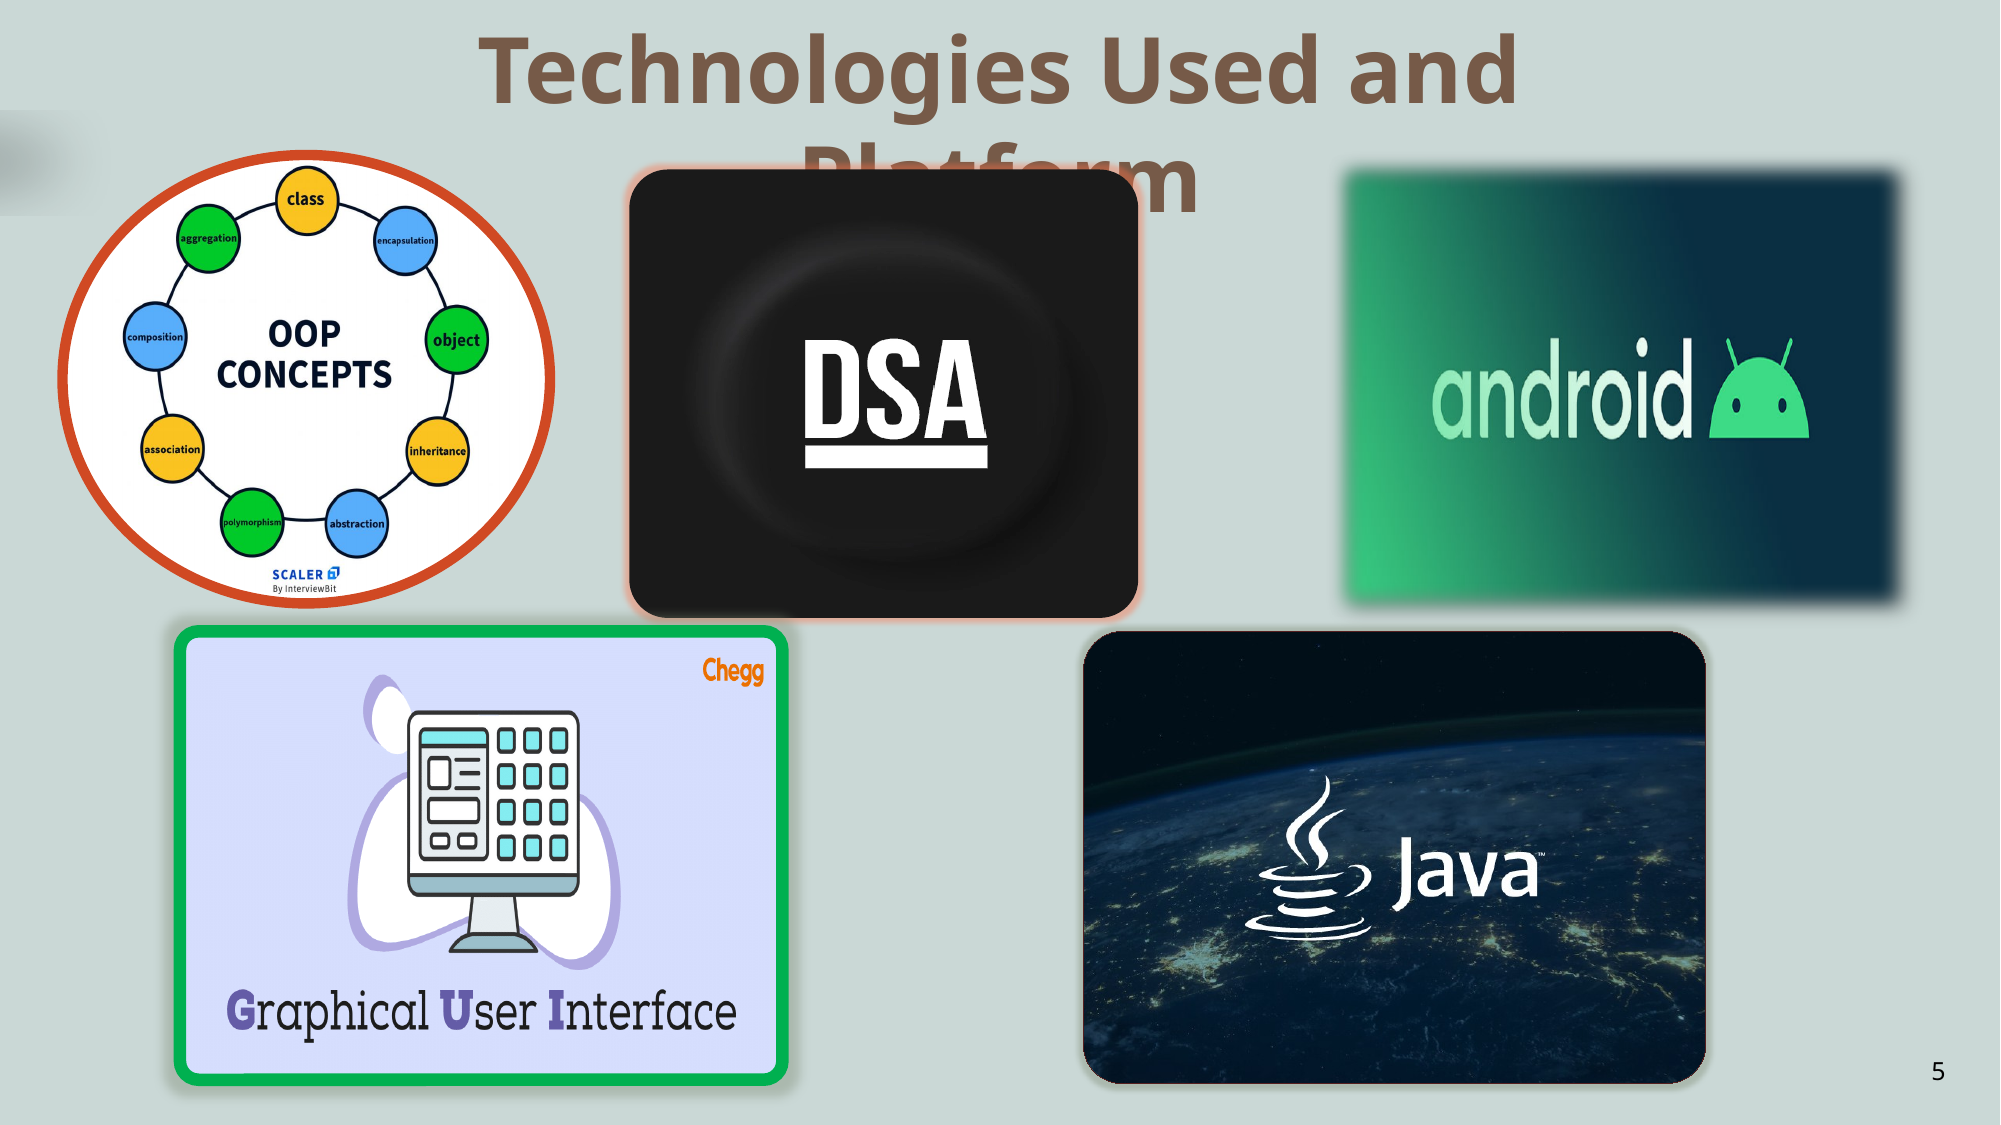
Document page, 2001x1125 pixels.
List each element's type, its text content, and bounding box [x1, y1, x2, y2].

text_box Technologies Used and Platform [251, 4, 1749, 239]
picture [1329, 154, 1912, 618]
slide_number 5 [1510, 1042, 1961, 1103]
picture [62, 154, 550, 604]
picture [1083, 631, 1706, 1084]
picture [179, 631, 783, 1080]
picture [629, 169, 1139, 618]
